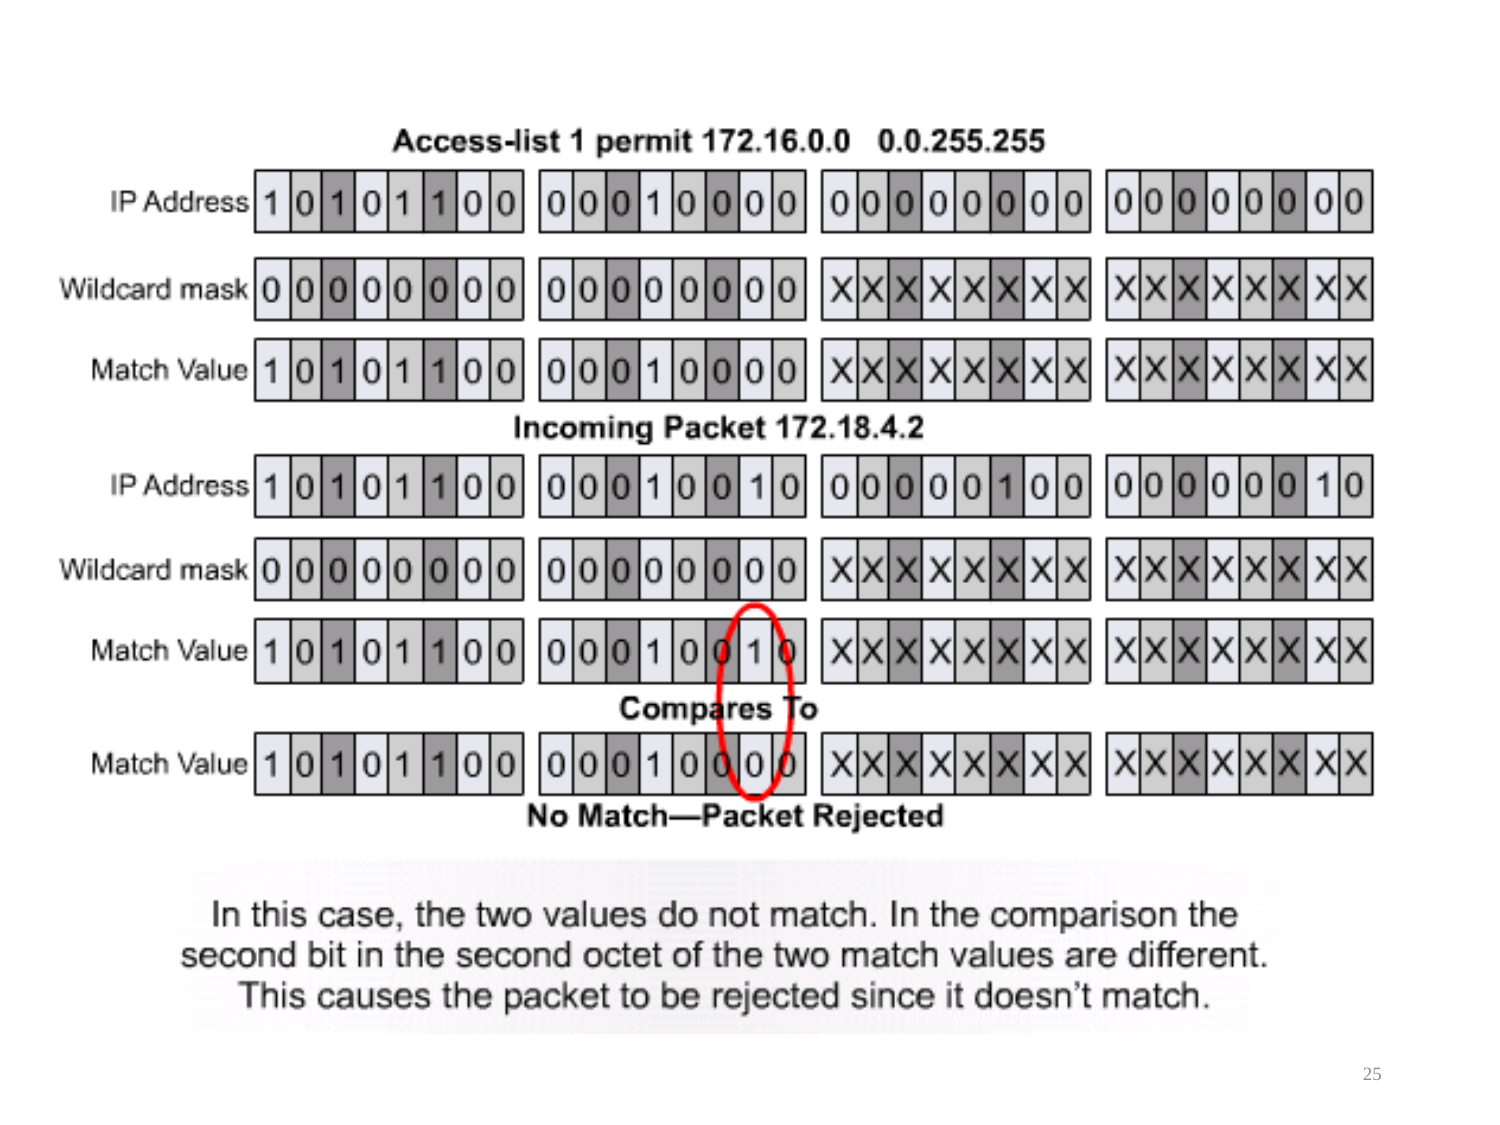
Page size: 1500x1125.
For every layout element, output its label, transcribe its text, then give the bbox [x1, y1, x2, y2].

picture [53, 113, 1436, 1034]
slide_number 25 [1059, 1042, 1397, 1103]
